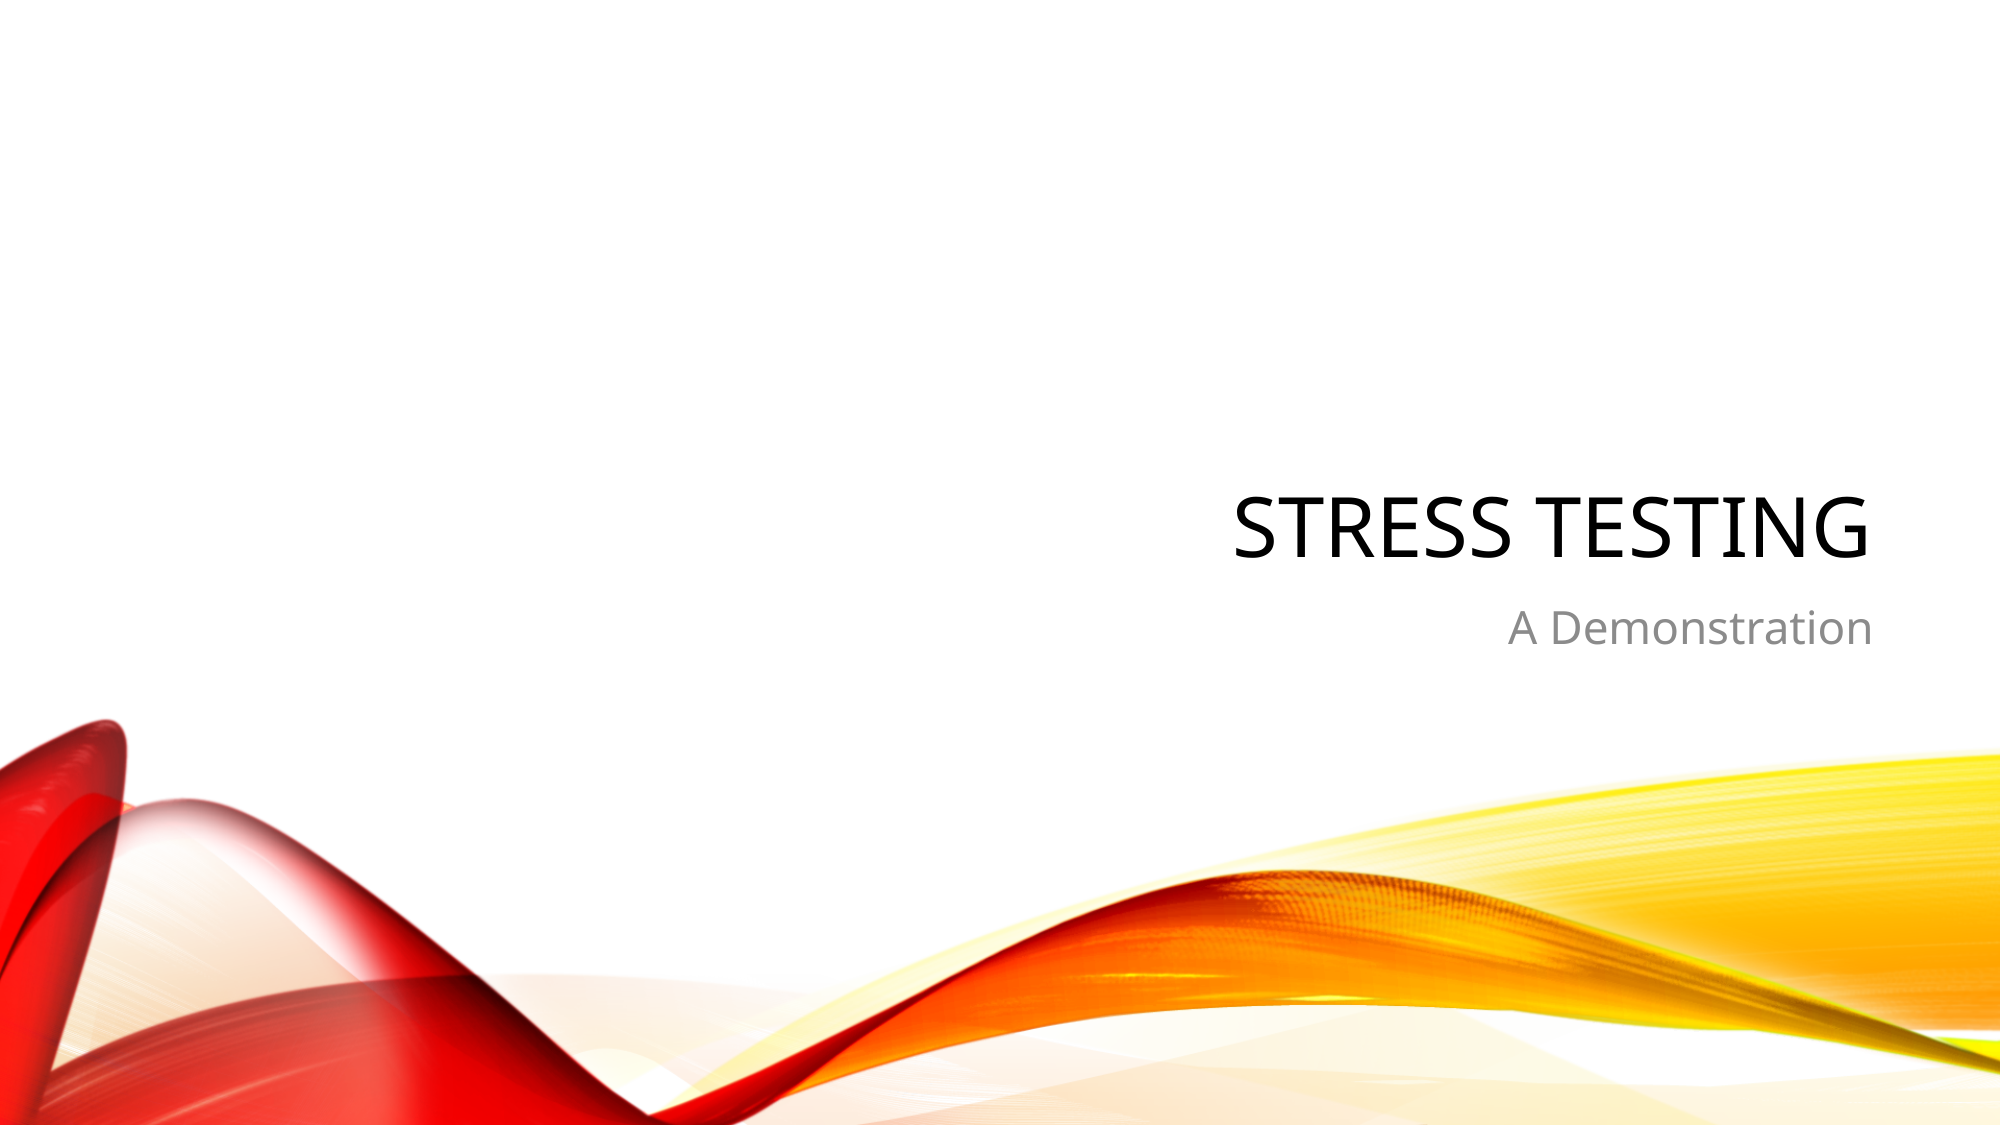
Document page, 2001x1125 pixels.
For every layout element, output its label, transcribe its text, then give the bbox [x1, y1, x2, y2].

title Stress Testing [112, 123, 1888, 584]
list A Demonstration [168, 597, 1889, 755]
picture [0, 717, 2000, 1125]
